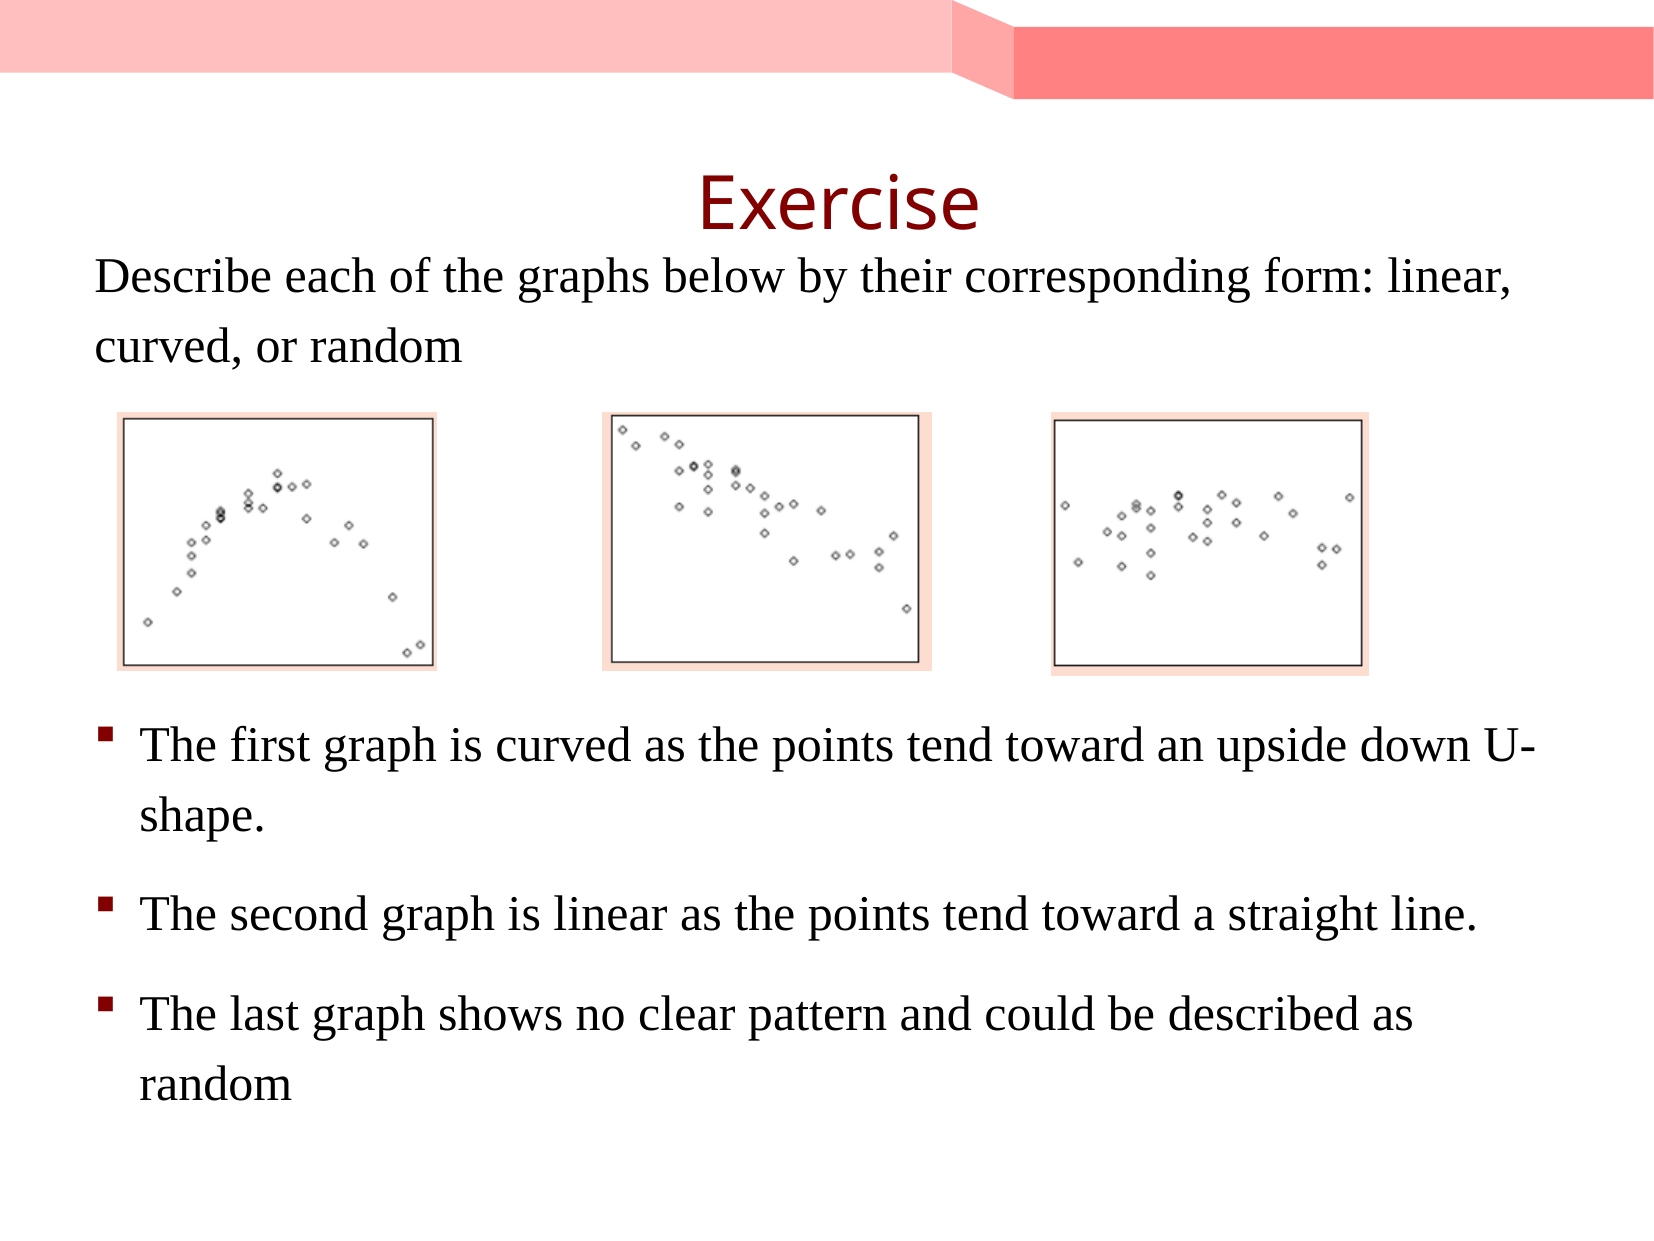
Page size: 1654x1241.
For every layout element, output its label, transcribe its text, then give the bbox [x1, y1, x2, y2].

picture [601, 412, 933, 671]
picture [1051, 412, 1369, 676]
list Describe each of the graphs below by their corresponding form: linear, curved, or random The first graph is curved as the points tend toward an upside down U-shape. The second graph is linear as the points tend toward a straight line. The last graph shows no clear pattern and could be described as random [64, 232, 1565, 1058]
title Exercise [201, 88, 1477, 232]
picture [117, 412, 437, 671]
